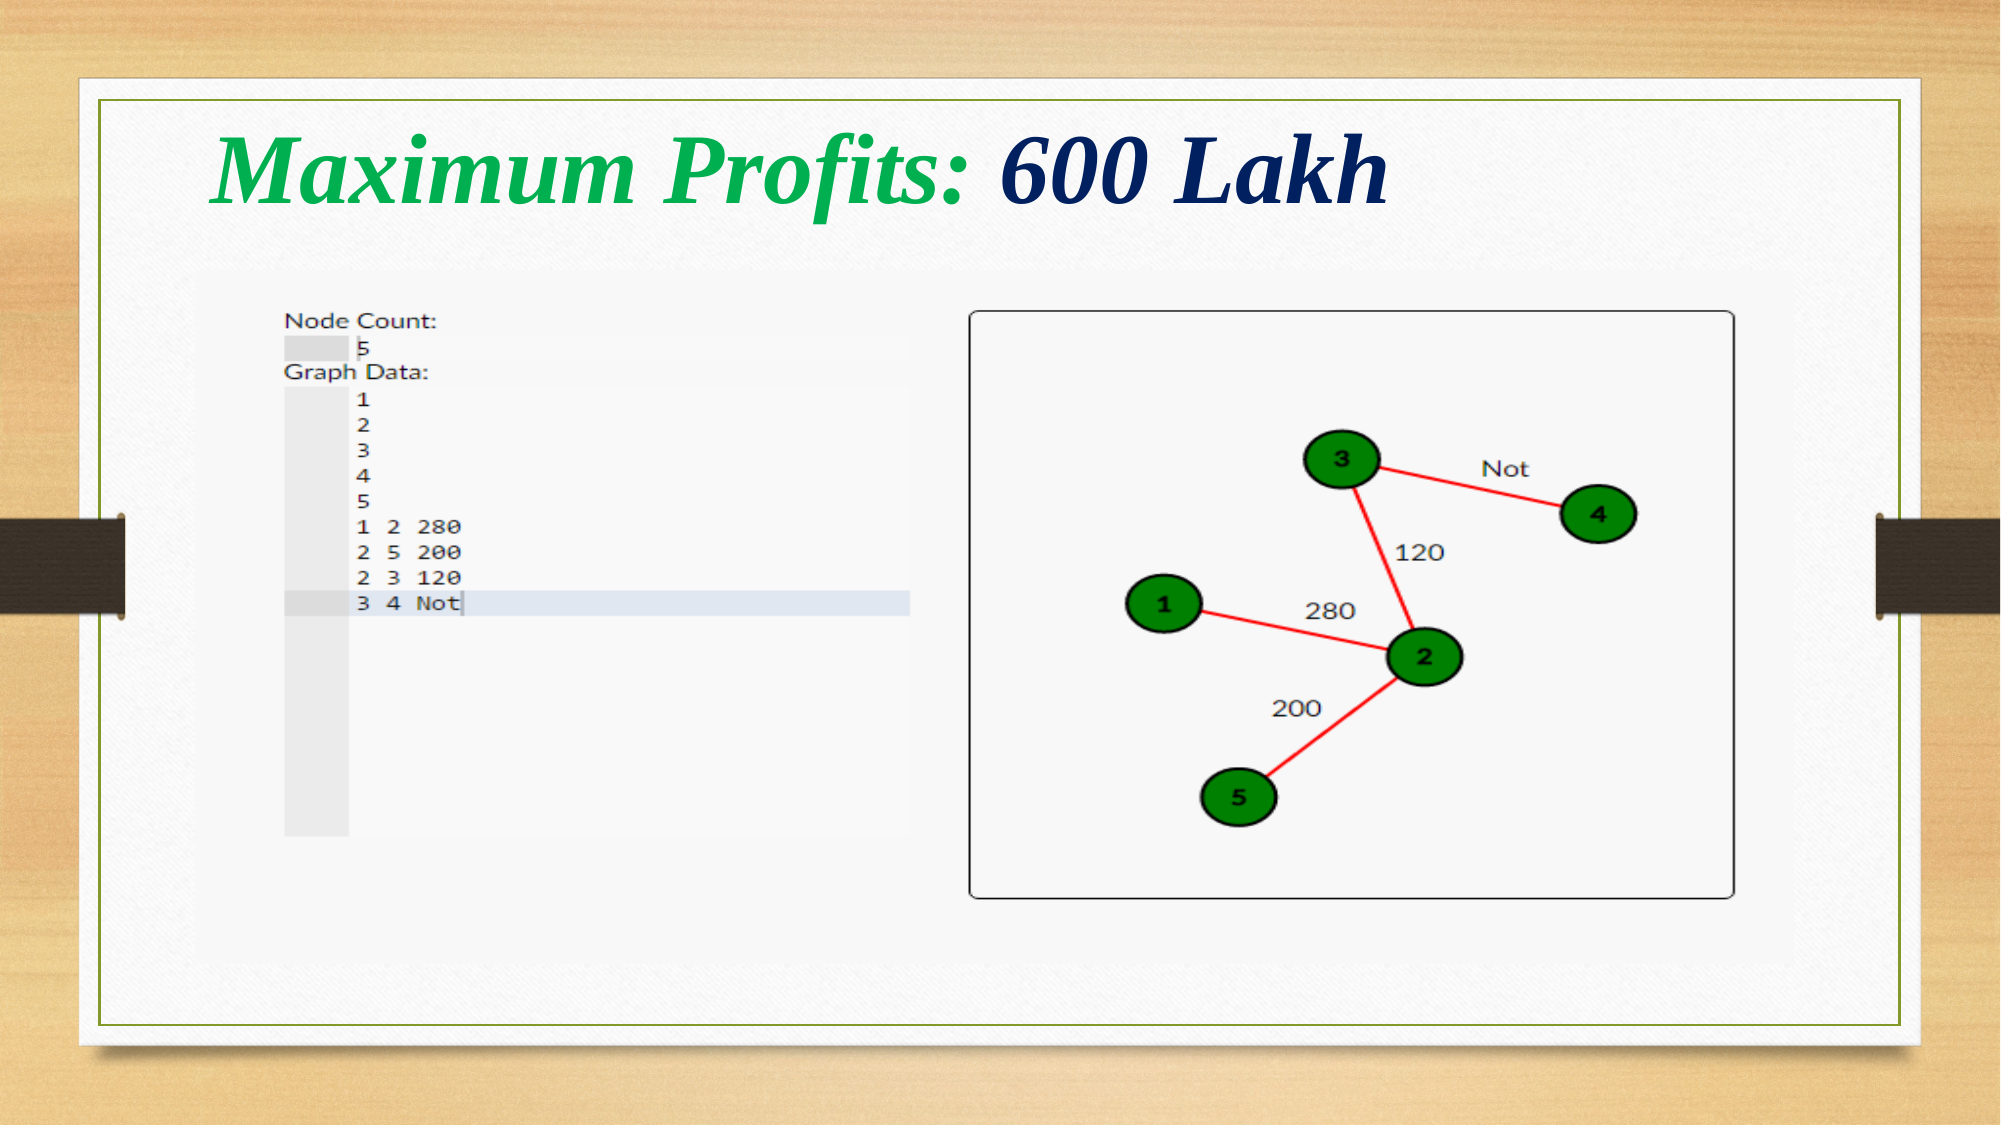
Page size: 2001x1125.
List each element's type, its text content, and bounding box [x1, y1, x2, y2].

picture [0, 0, 2001, 1125]
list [195, 270, 1794, 964]
title Maximum Profits: 600 Lakh [195, 56, 1771, 270]
